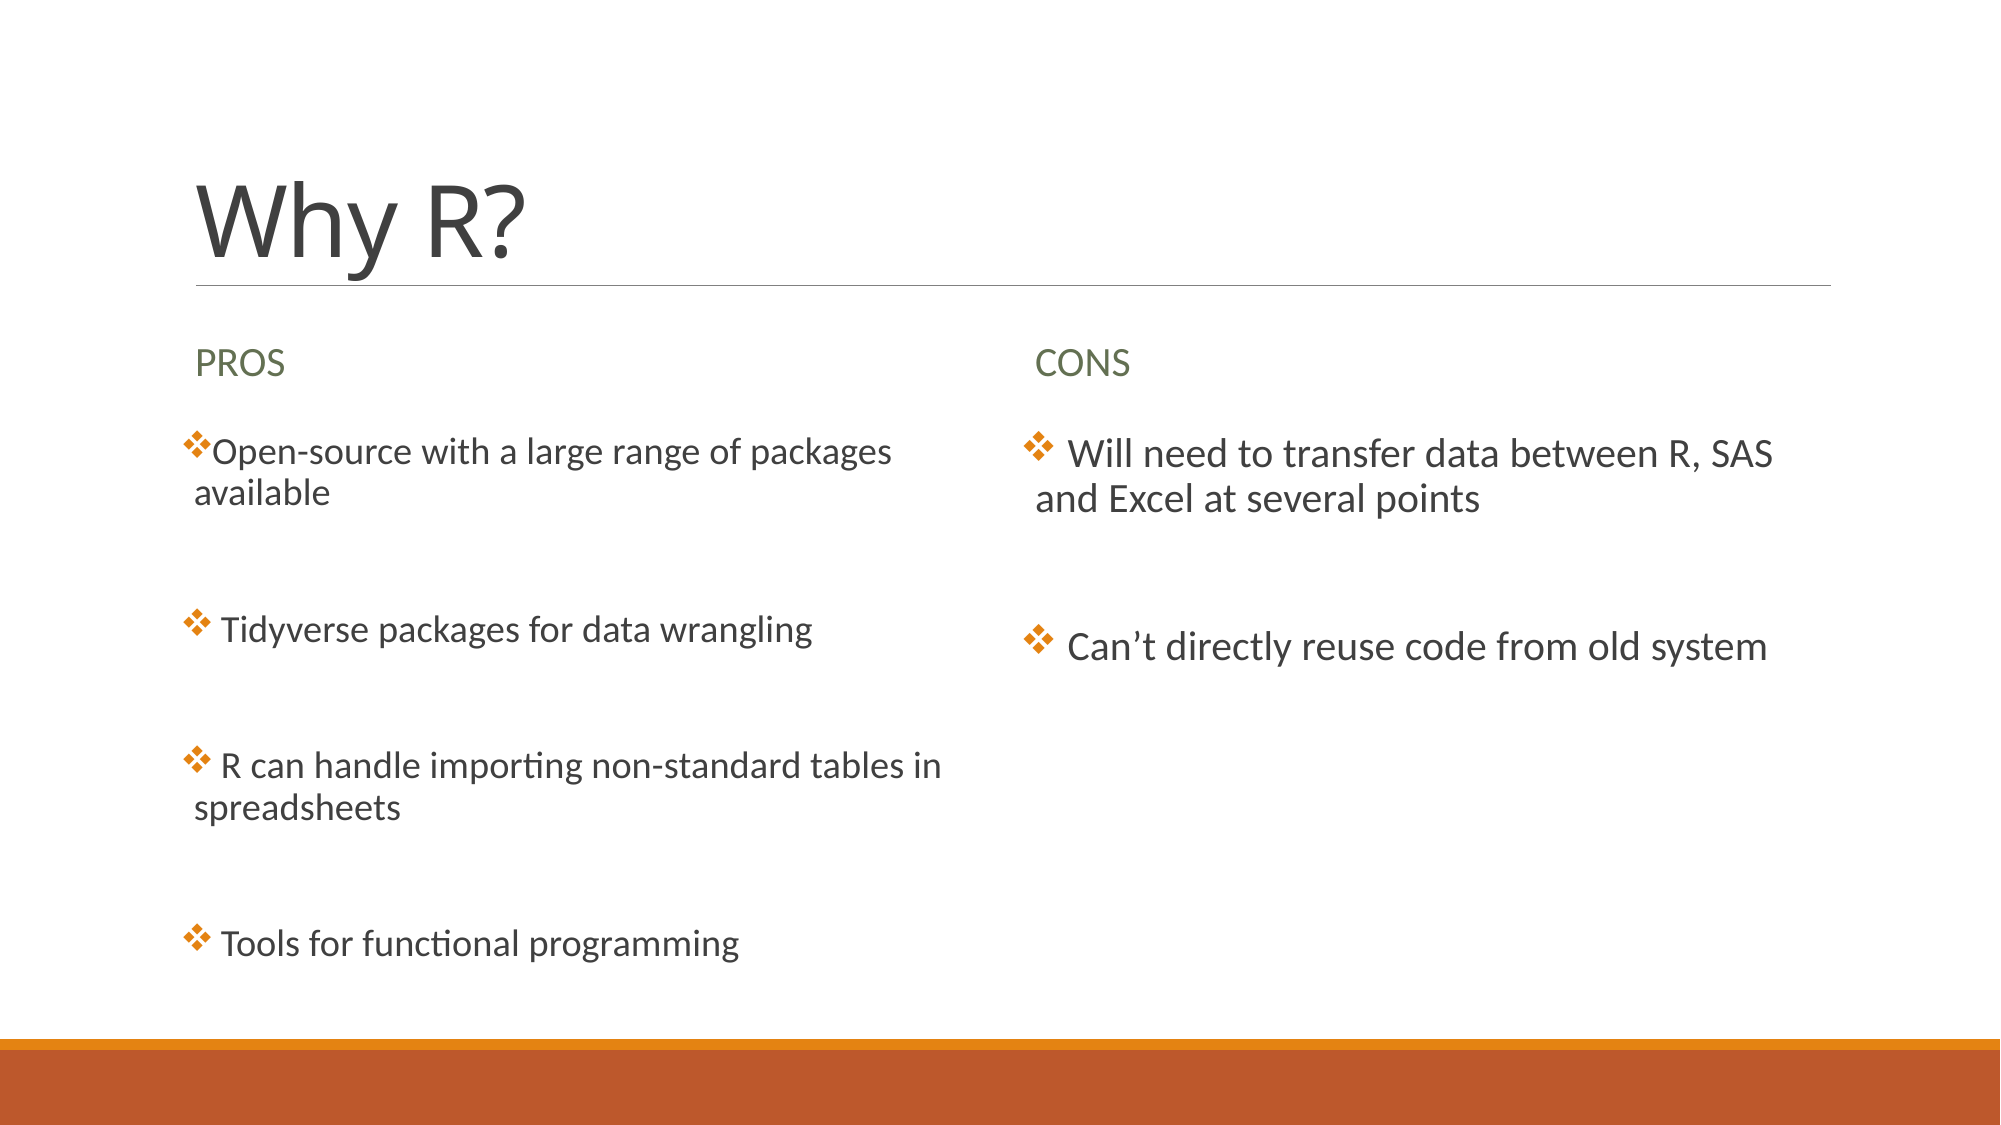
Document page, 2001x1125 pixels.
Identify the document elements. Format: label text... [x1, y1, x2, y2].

title Why R? [180, 47, 1830, 285]
list CONS [1020, 302, 1830, 423]
list Will need to transfer data between R, SAS and Excel at several points Can’t directly reuse code from old system [1020, 423, 1830, 978]
list Open-source with a large range of packages available Tidyverse packages for data wrangling R can handle importing non-standard tables in spreadsheets Tools for functional programming [180, 423, 990, 978]
list PROS [180, 302, 990, 423]
